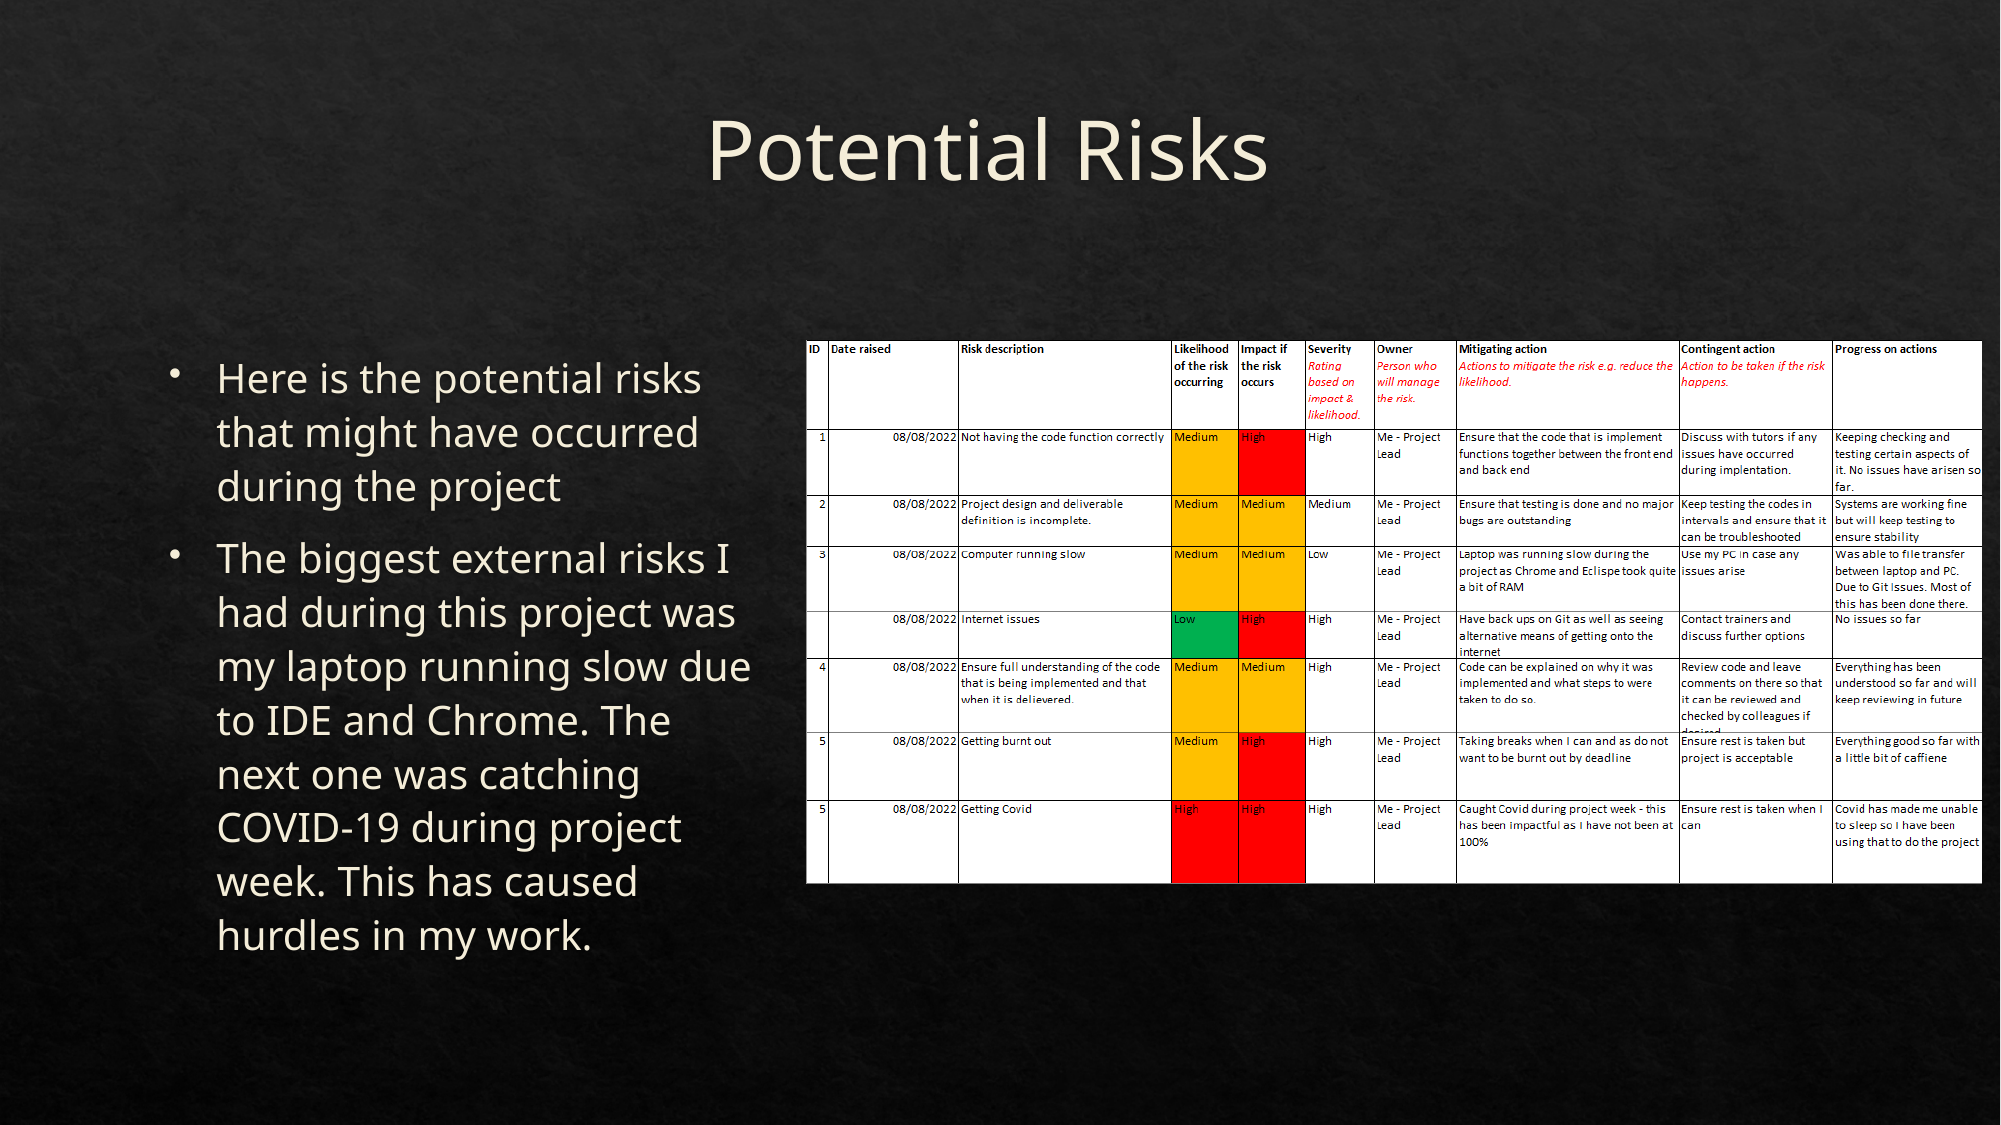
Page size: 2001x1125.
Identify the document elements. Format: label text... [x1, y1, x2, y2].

title Potential Risks [149, 99, 1849, 307]
picture [806, 340, 1982, 885]
list Here is the potential risks that might have occurred during the project The biggest external risks I had during this project was my laptop running slow due to IDE and Chrome. The next one was catching COVID-19 during project week. This has caused hurdles in my work. [149, 340, 778, 970]
